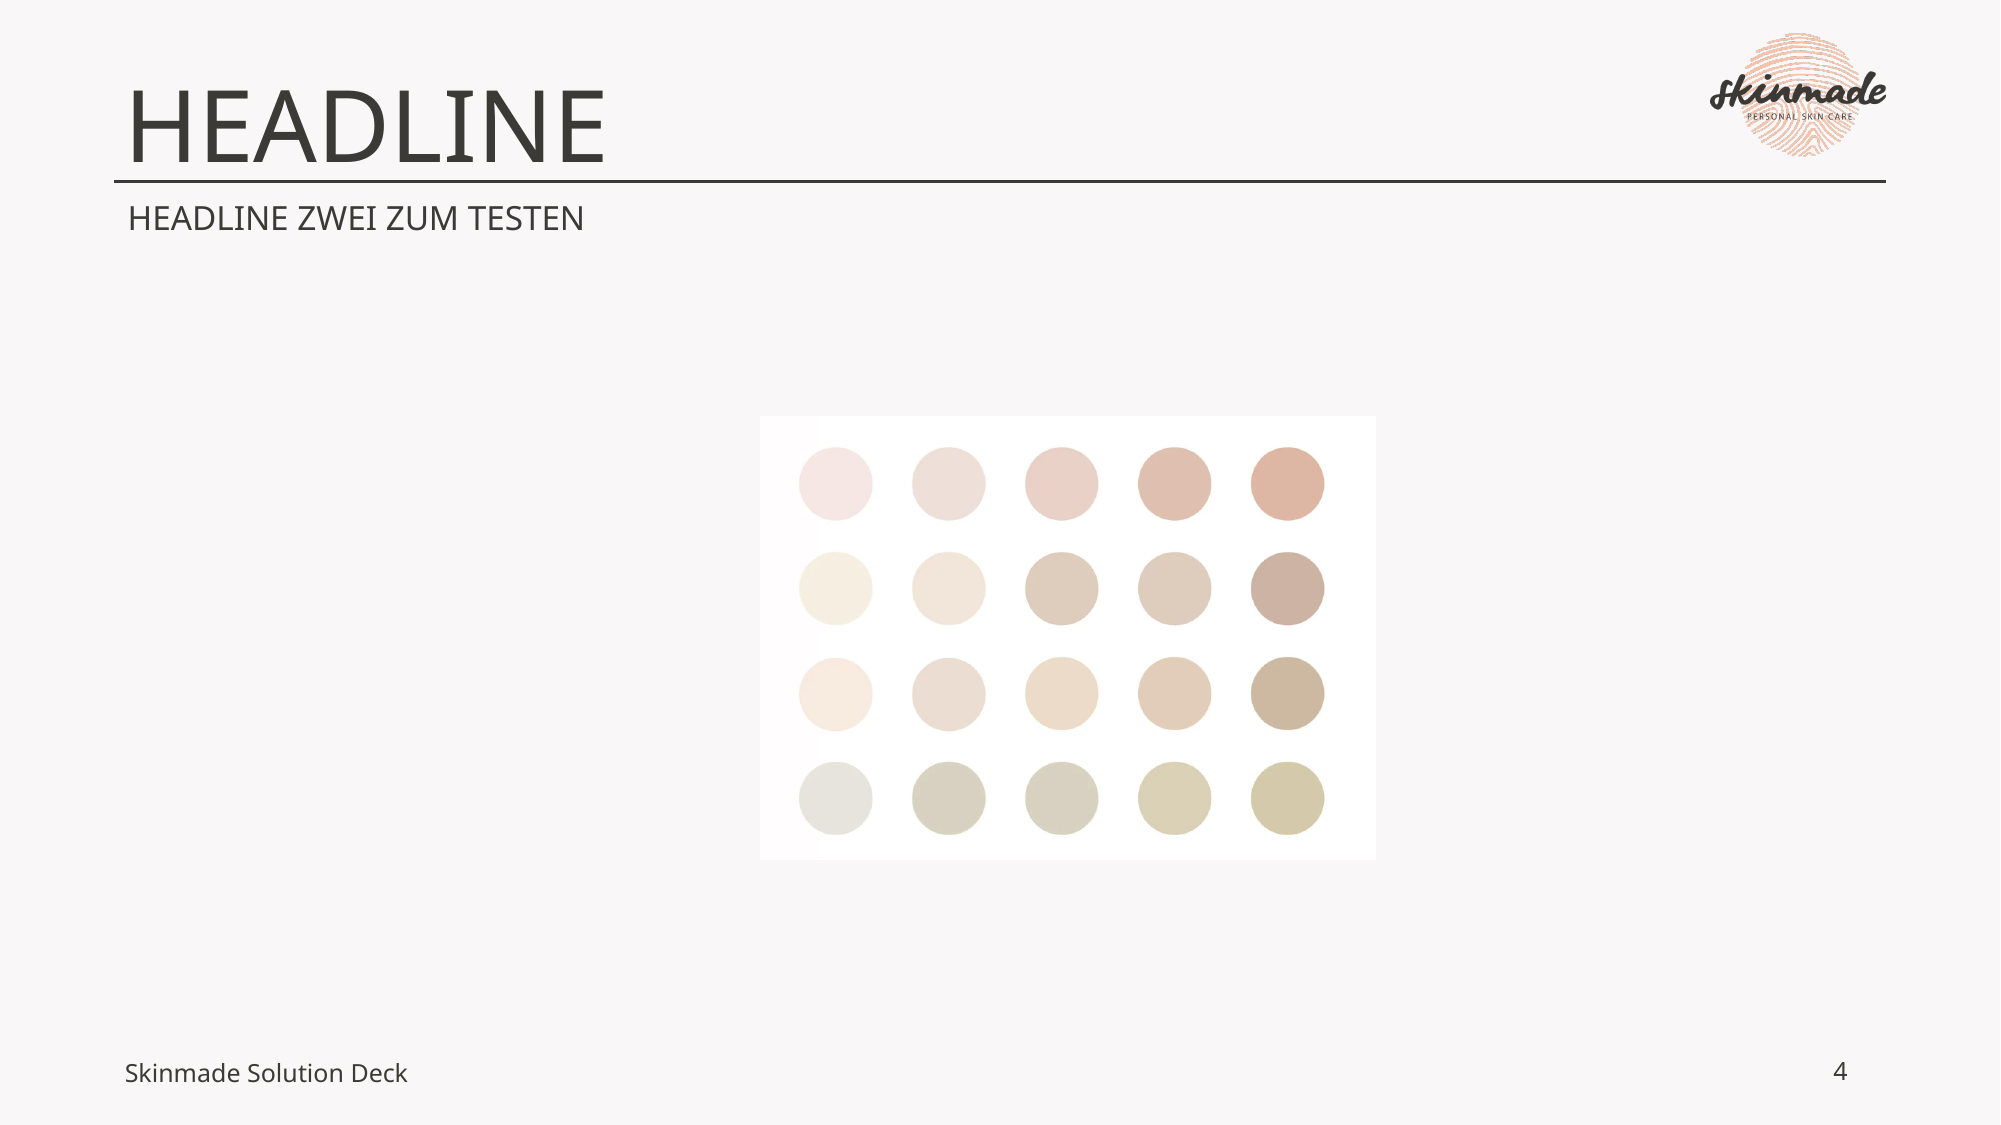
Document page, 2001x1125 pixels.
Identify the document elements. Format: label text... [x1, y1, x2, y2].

text_box HEADLINE [109, 55, 1564, 191]
picture [759, 415, 1376, 861]
footer Skinmade Solution Deck [109, 1042, 785, 1103]
slide_number 4 [1412, 1042, 1863, 1103]
text_box HEADLINE ZWEI ZUM TESTEN [112, 189, 1567, 245]
picture [1710, 32, 1887, 157]
